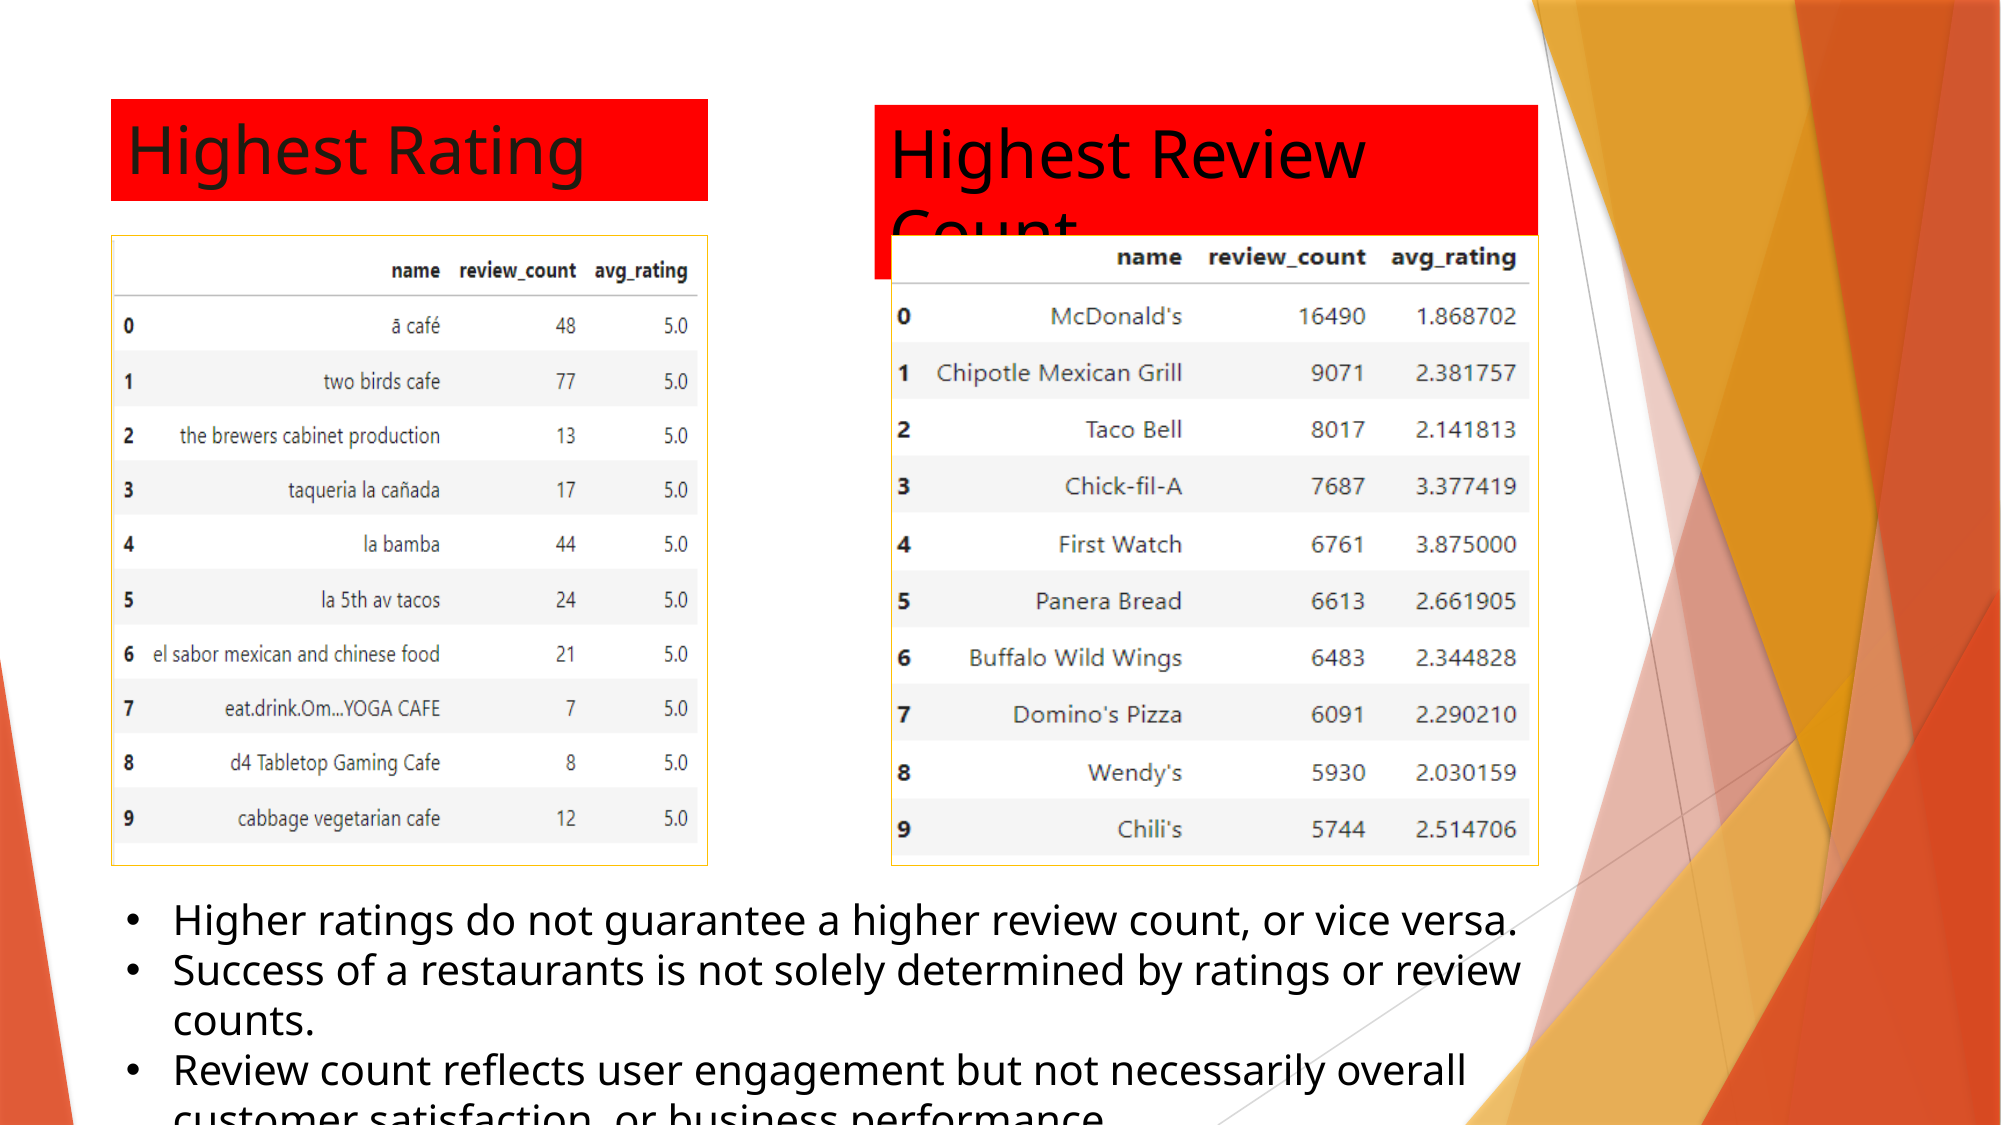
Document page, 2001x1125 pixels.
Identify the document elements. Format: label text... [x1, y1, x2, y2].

text_box Highest Review Count [874, 104, 1539, 280]
text_box Higher ratings do not guarantee a higher review count, or vice versa. Success of a restaurants is not solely determined by ratings or review counts. Review count reflects user engagement but not necessarily overall customer satisfaction or business performance. [111, 886, 1620, 1125]
picture [890, 235, 1539, 866]
title Highest Rating [111, 99, 708, 201]
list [110, 235, 708, 866]
